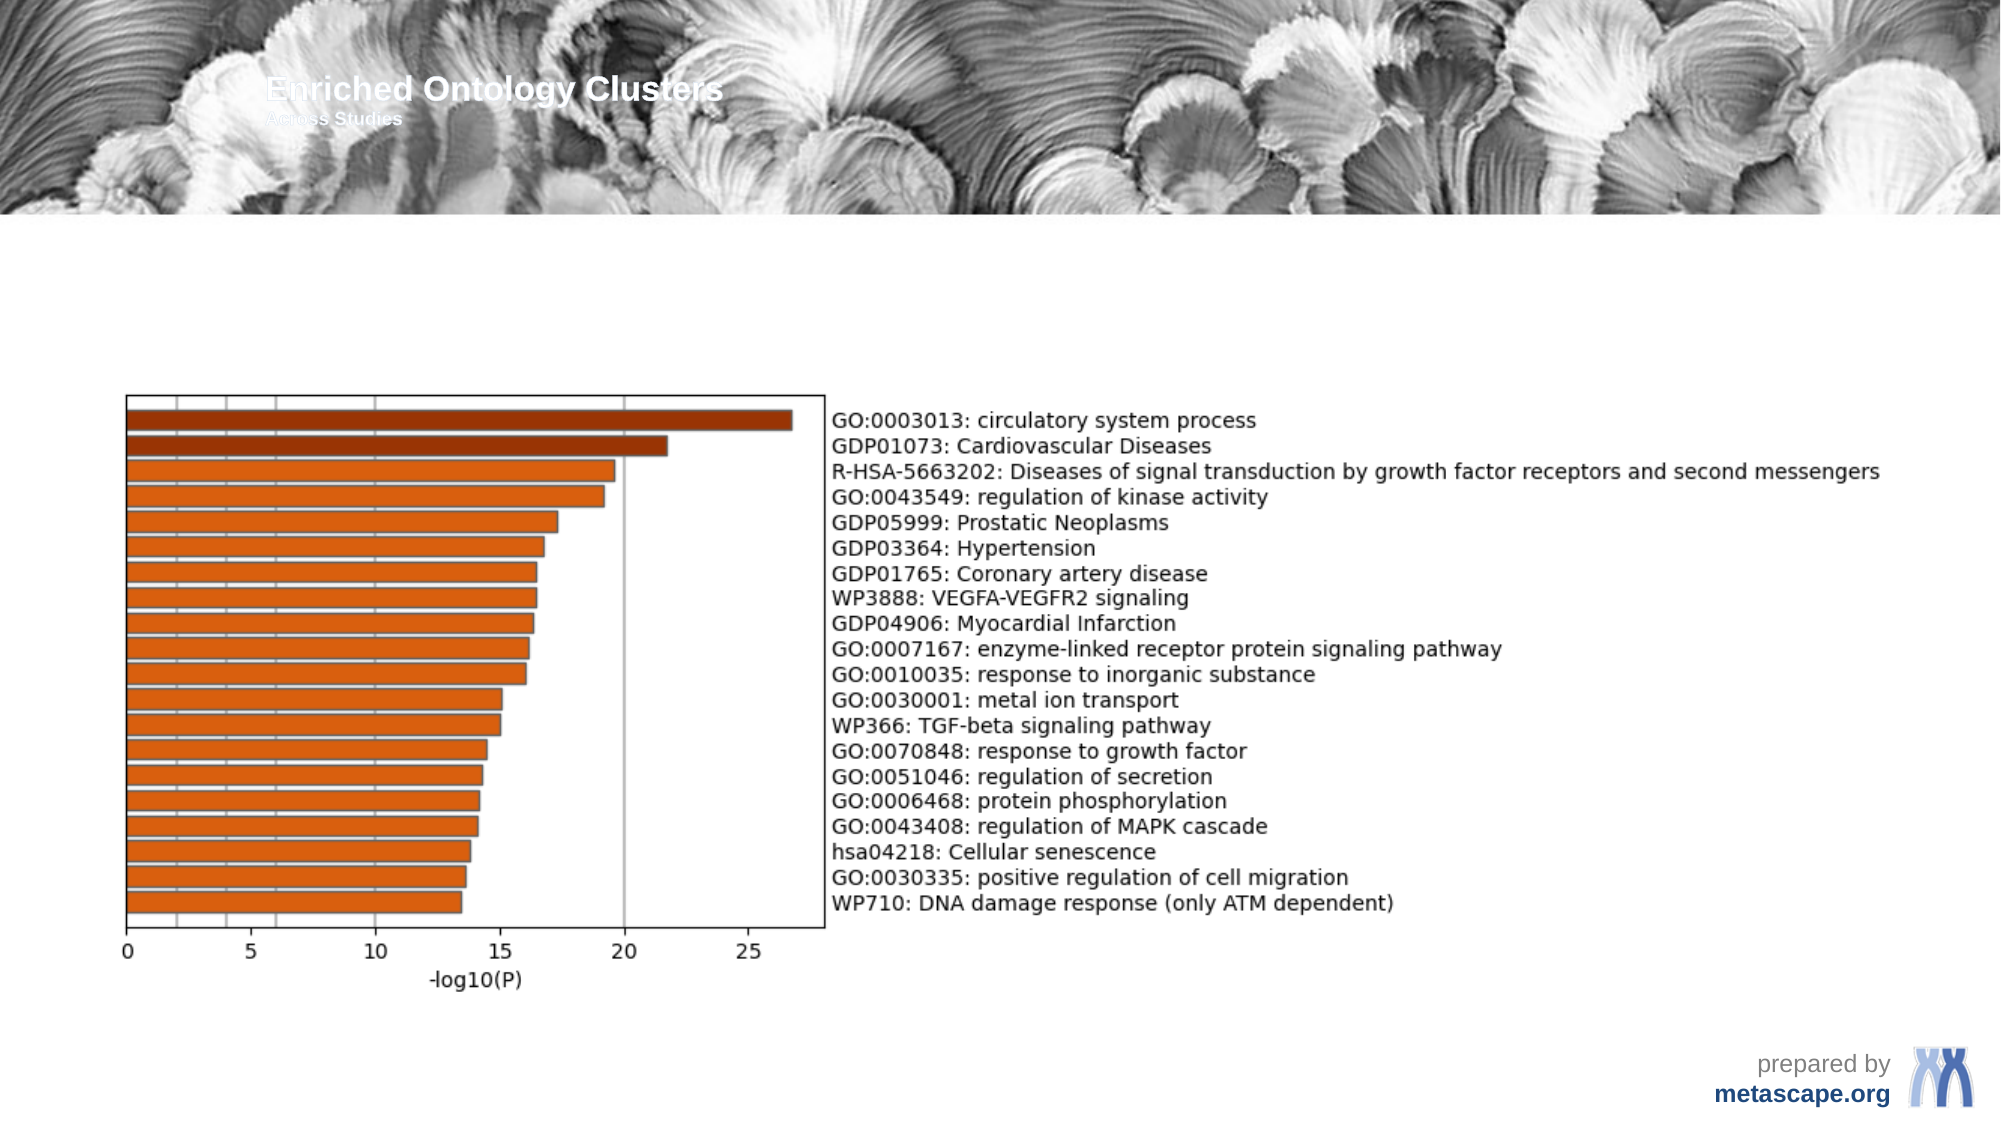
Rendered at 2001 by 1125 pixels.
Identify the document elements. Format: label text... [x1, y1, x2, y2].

title Enriched Ontology Clusters Across Studies [249, 61, 1600, 137]
picture [0, 0, 2001, 1125]
